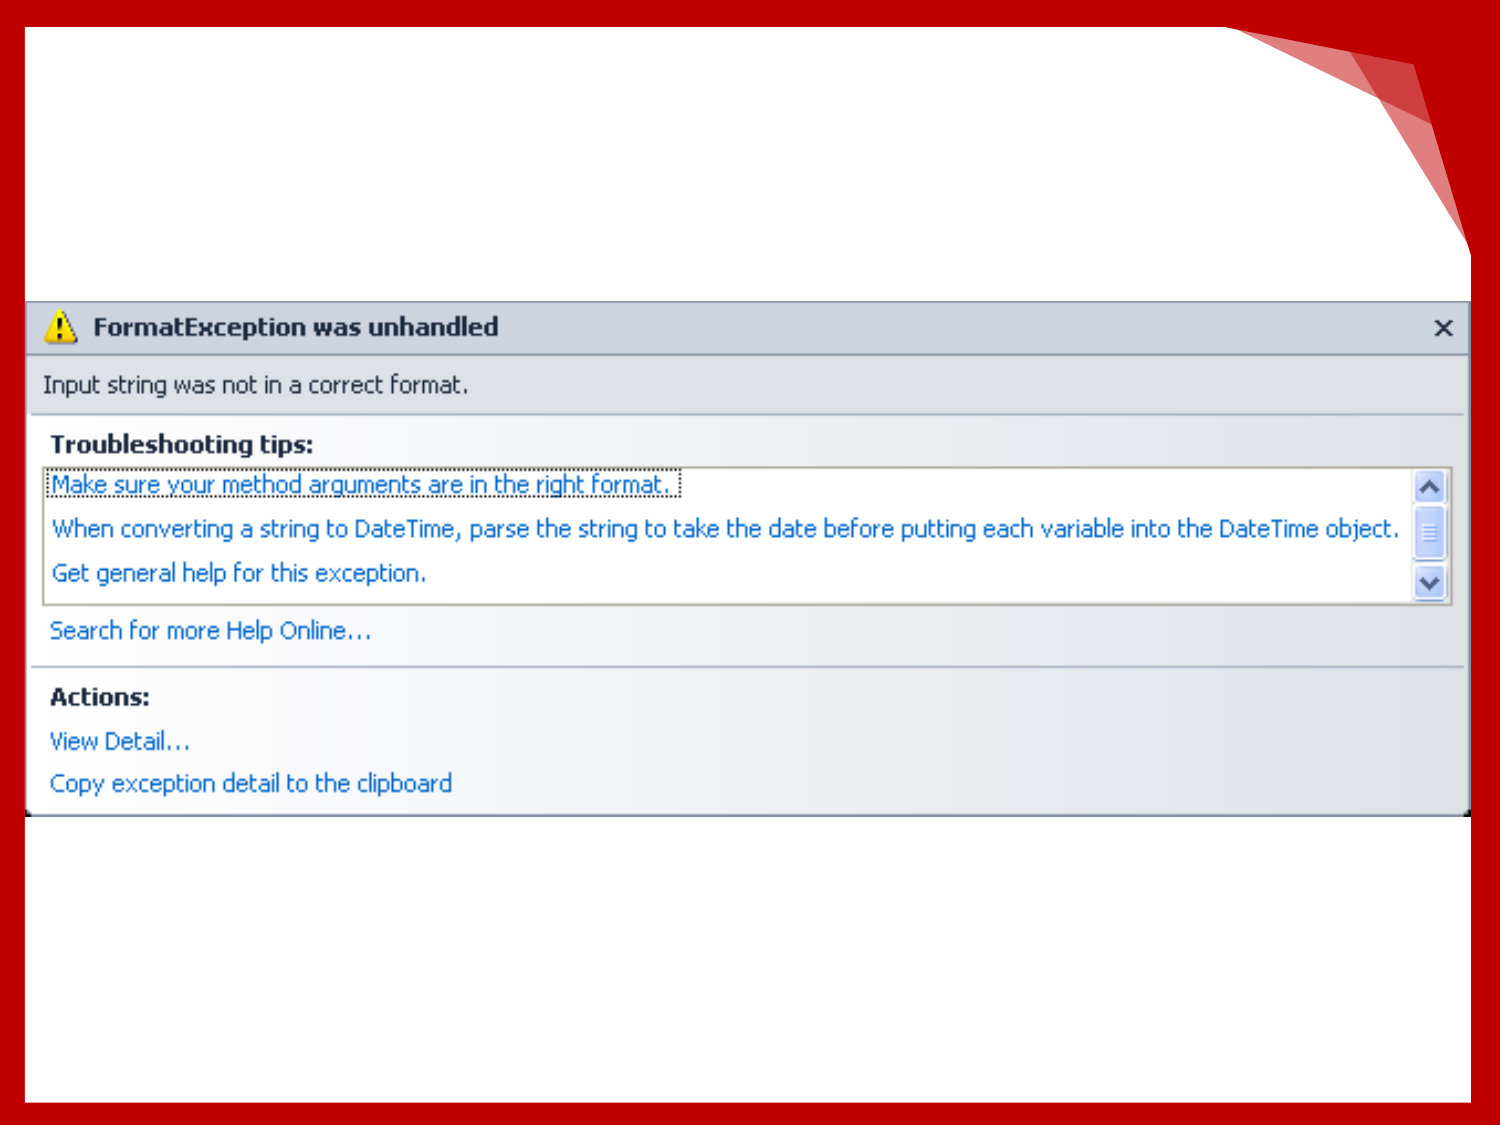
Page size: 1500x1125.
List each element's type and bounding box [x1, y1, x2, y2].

picture [25, 301, 1471, 817]
